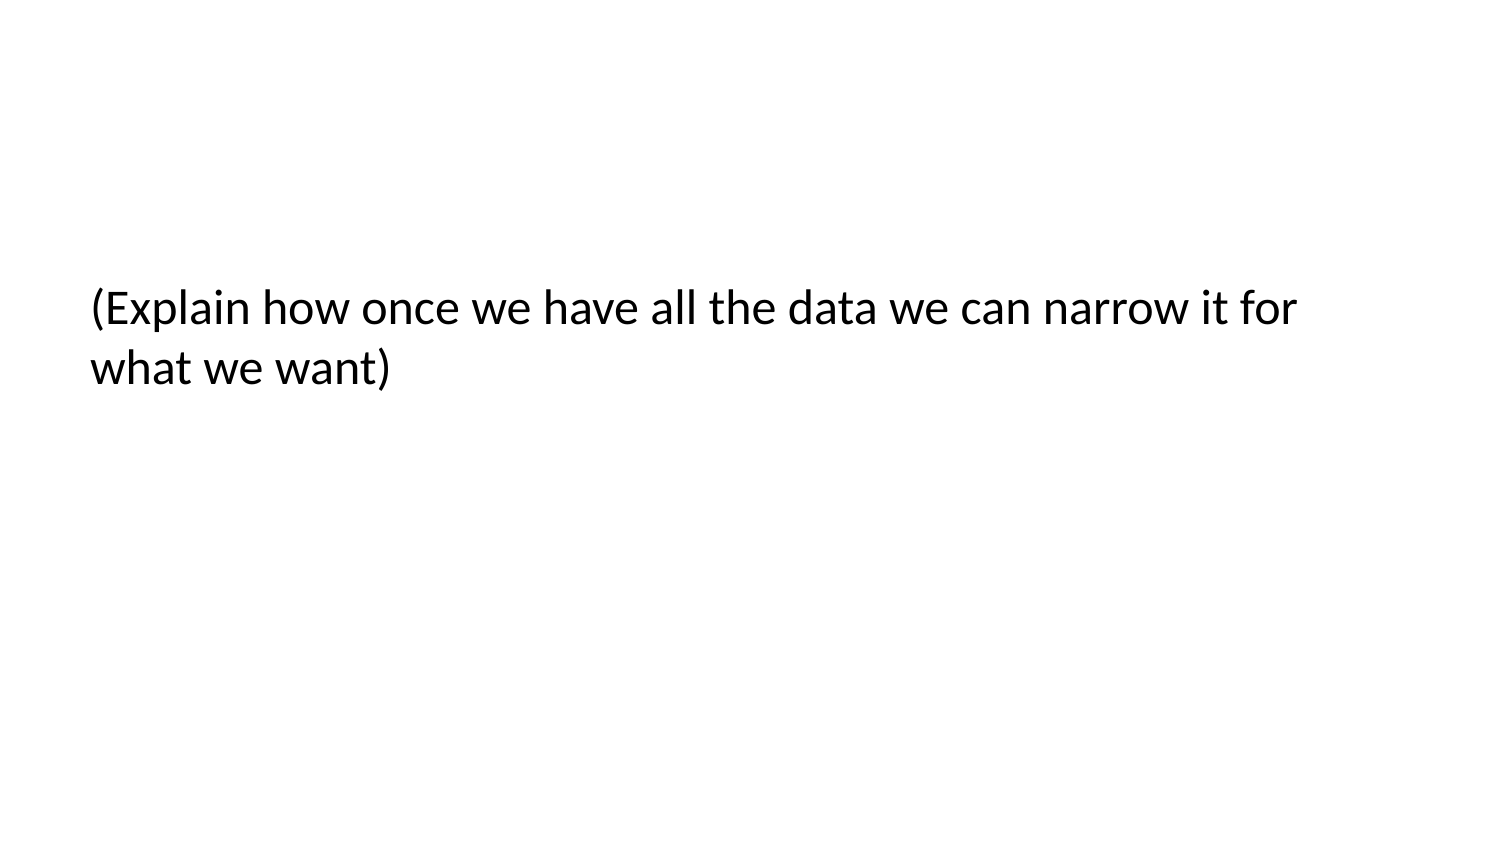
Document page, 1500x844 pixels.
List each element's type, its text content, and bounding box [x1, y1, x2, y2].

list (Explain how once we have all the data we can narrow it for what we want) [75, 196, 1425, 754]
